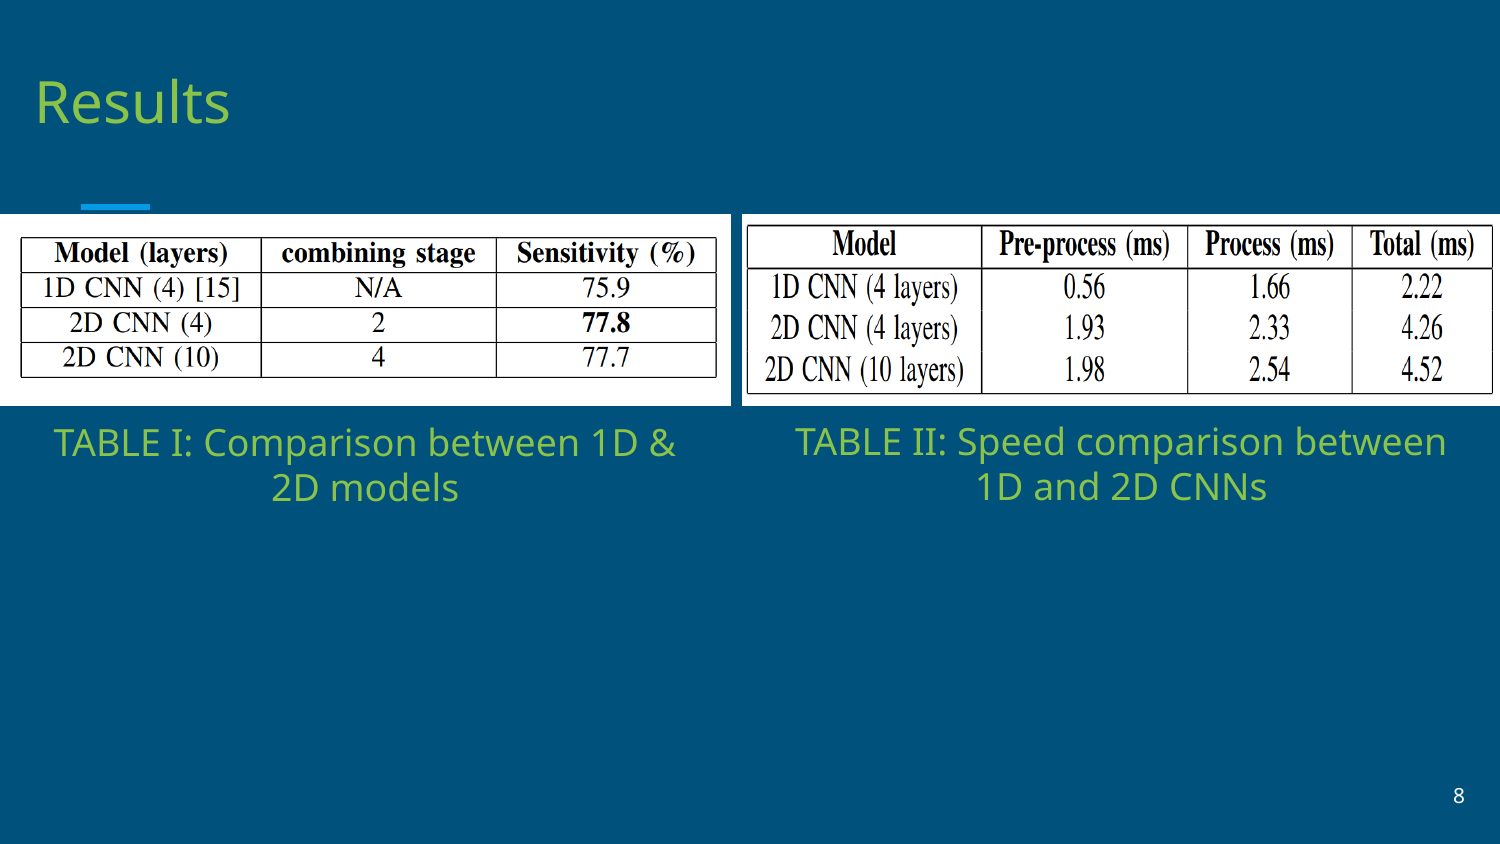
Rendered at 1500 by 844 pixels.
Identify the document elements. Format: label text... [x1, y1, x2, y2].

title TABLE I: Comparison between 1D & 2D models [10, 421, 720, 506]
picture [0, 215, 730, 405]
picture [743, 215, 1500, 405]
text_box Results [19, 50, 984, 151]
text_box TABLE II: Speed comparison between 1D and 2D CNNs [755, 415, 1487, 523]
slide_number ‹#› [1389, 764, 1480, 830]
